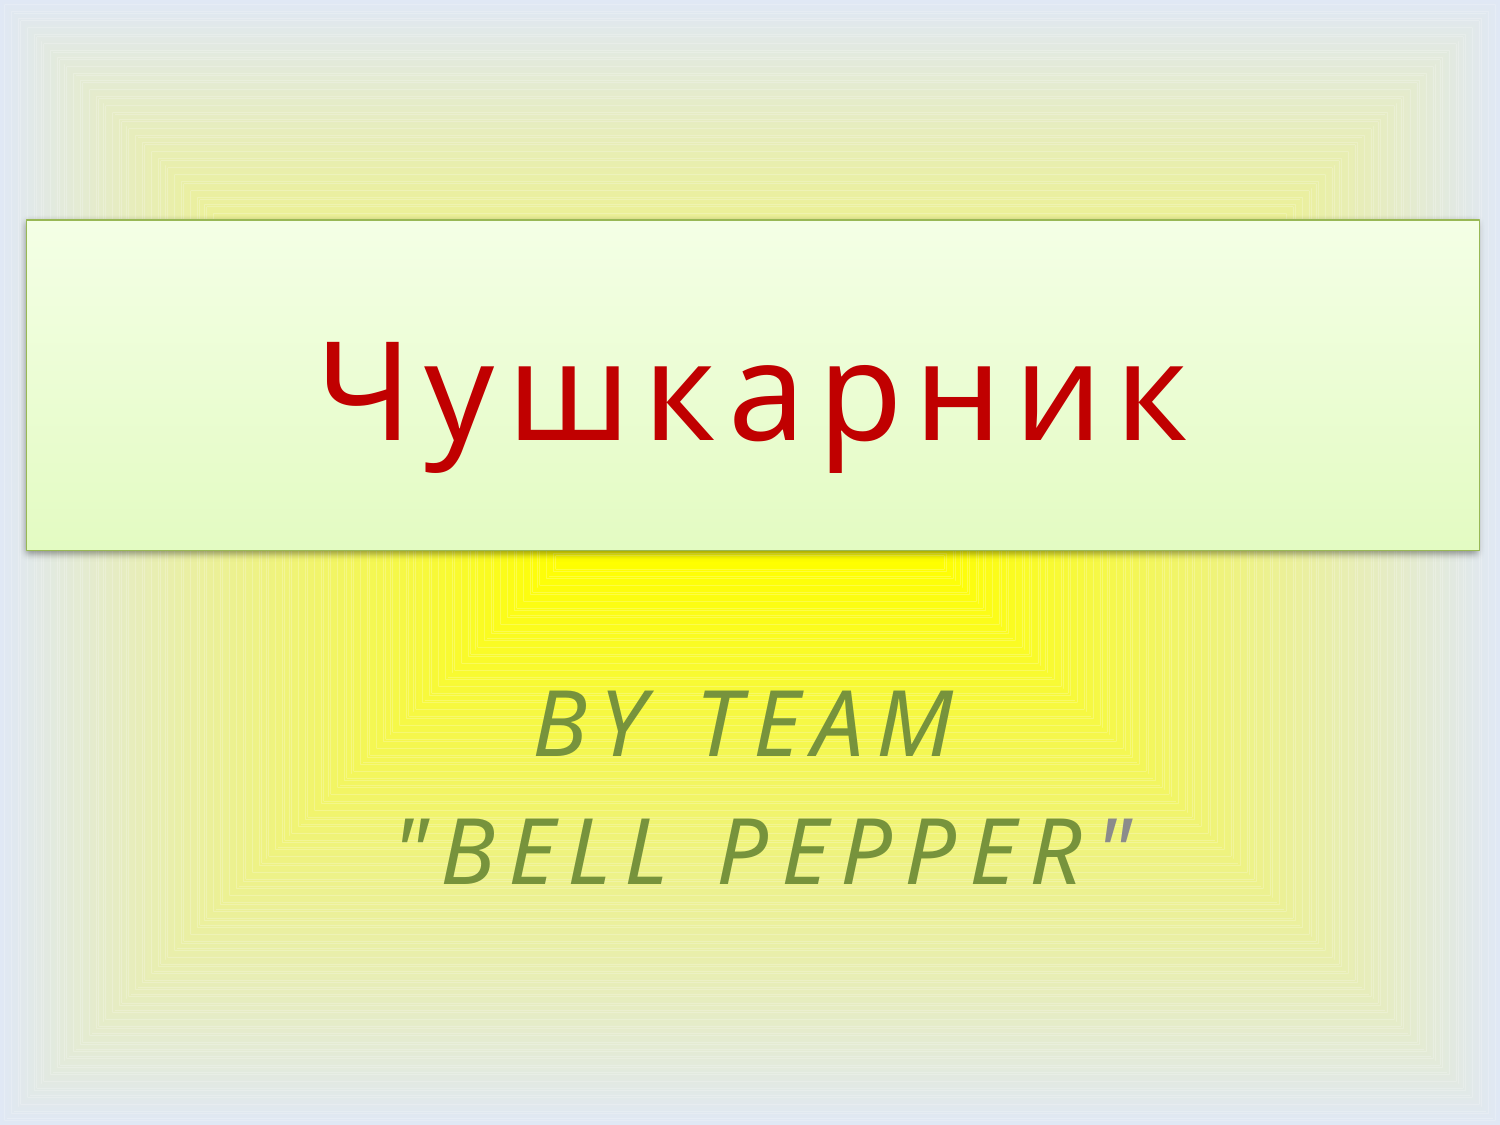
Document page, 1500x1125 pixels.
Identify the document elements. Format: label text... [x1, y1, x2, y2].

title Чушкарник [26, 219, 1480, 551]
subtitle by TEAM "BELL PEPPER" [183, 656, 1341, 965]
